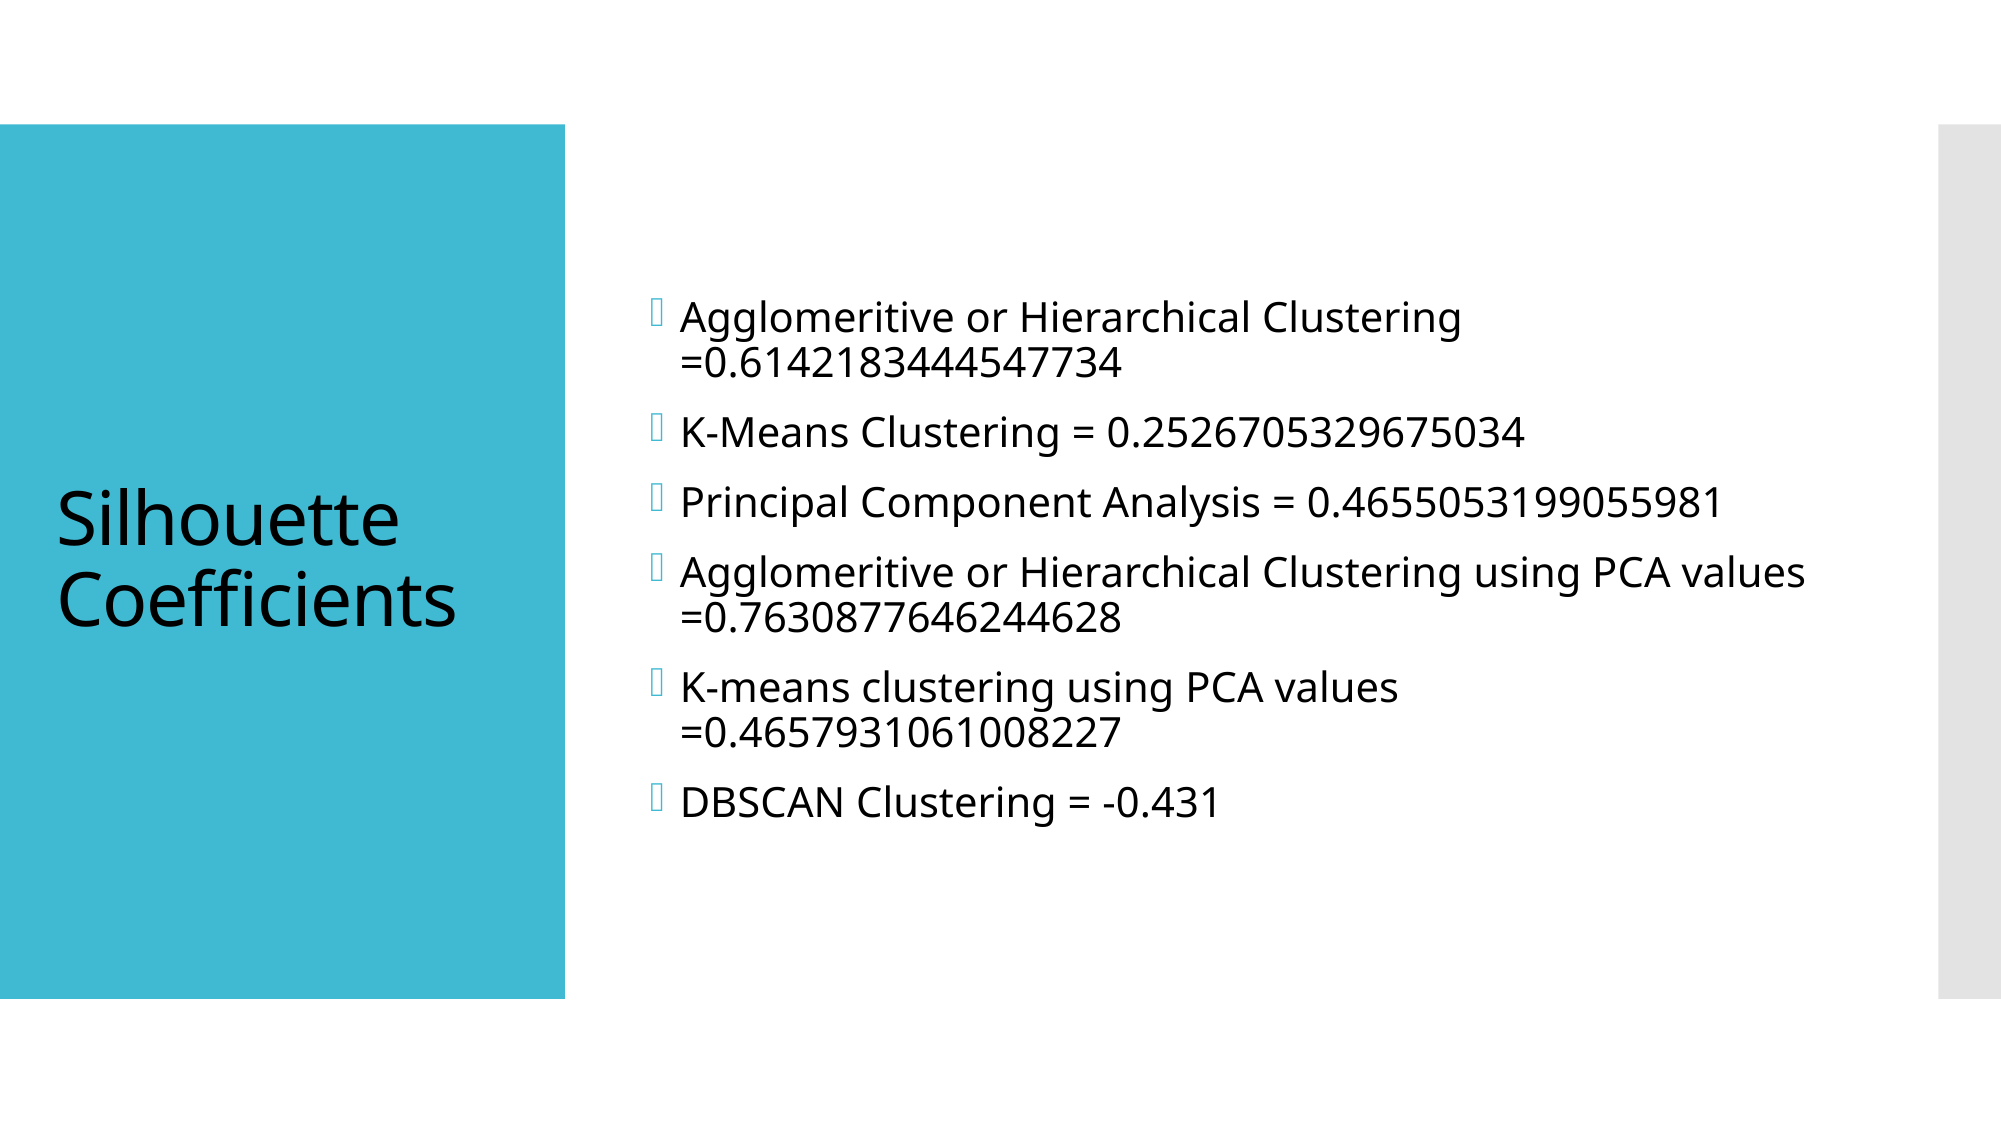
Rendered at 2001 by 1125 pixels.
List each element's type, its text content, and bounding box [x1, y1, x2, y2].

title Silhouette Coefficients [41, 184, 525, 940]
list Agglomeritive or Hierarchical Clustering =0.6142183444547734 K-Means Clustering = 0.2526705329675034 Principal Component Analysis = 0.4655053199055981 Agglomeritive or Hierarchical Clustering using PCA values =0.7630877646244628 K-means clustering using PCA values =0.4657931061008227 DBSCAN Clustering = -0.431 [634, 141, 1835, 982]
